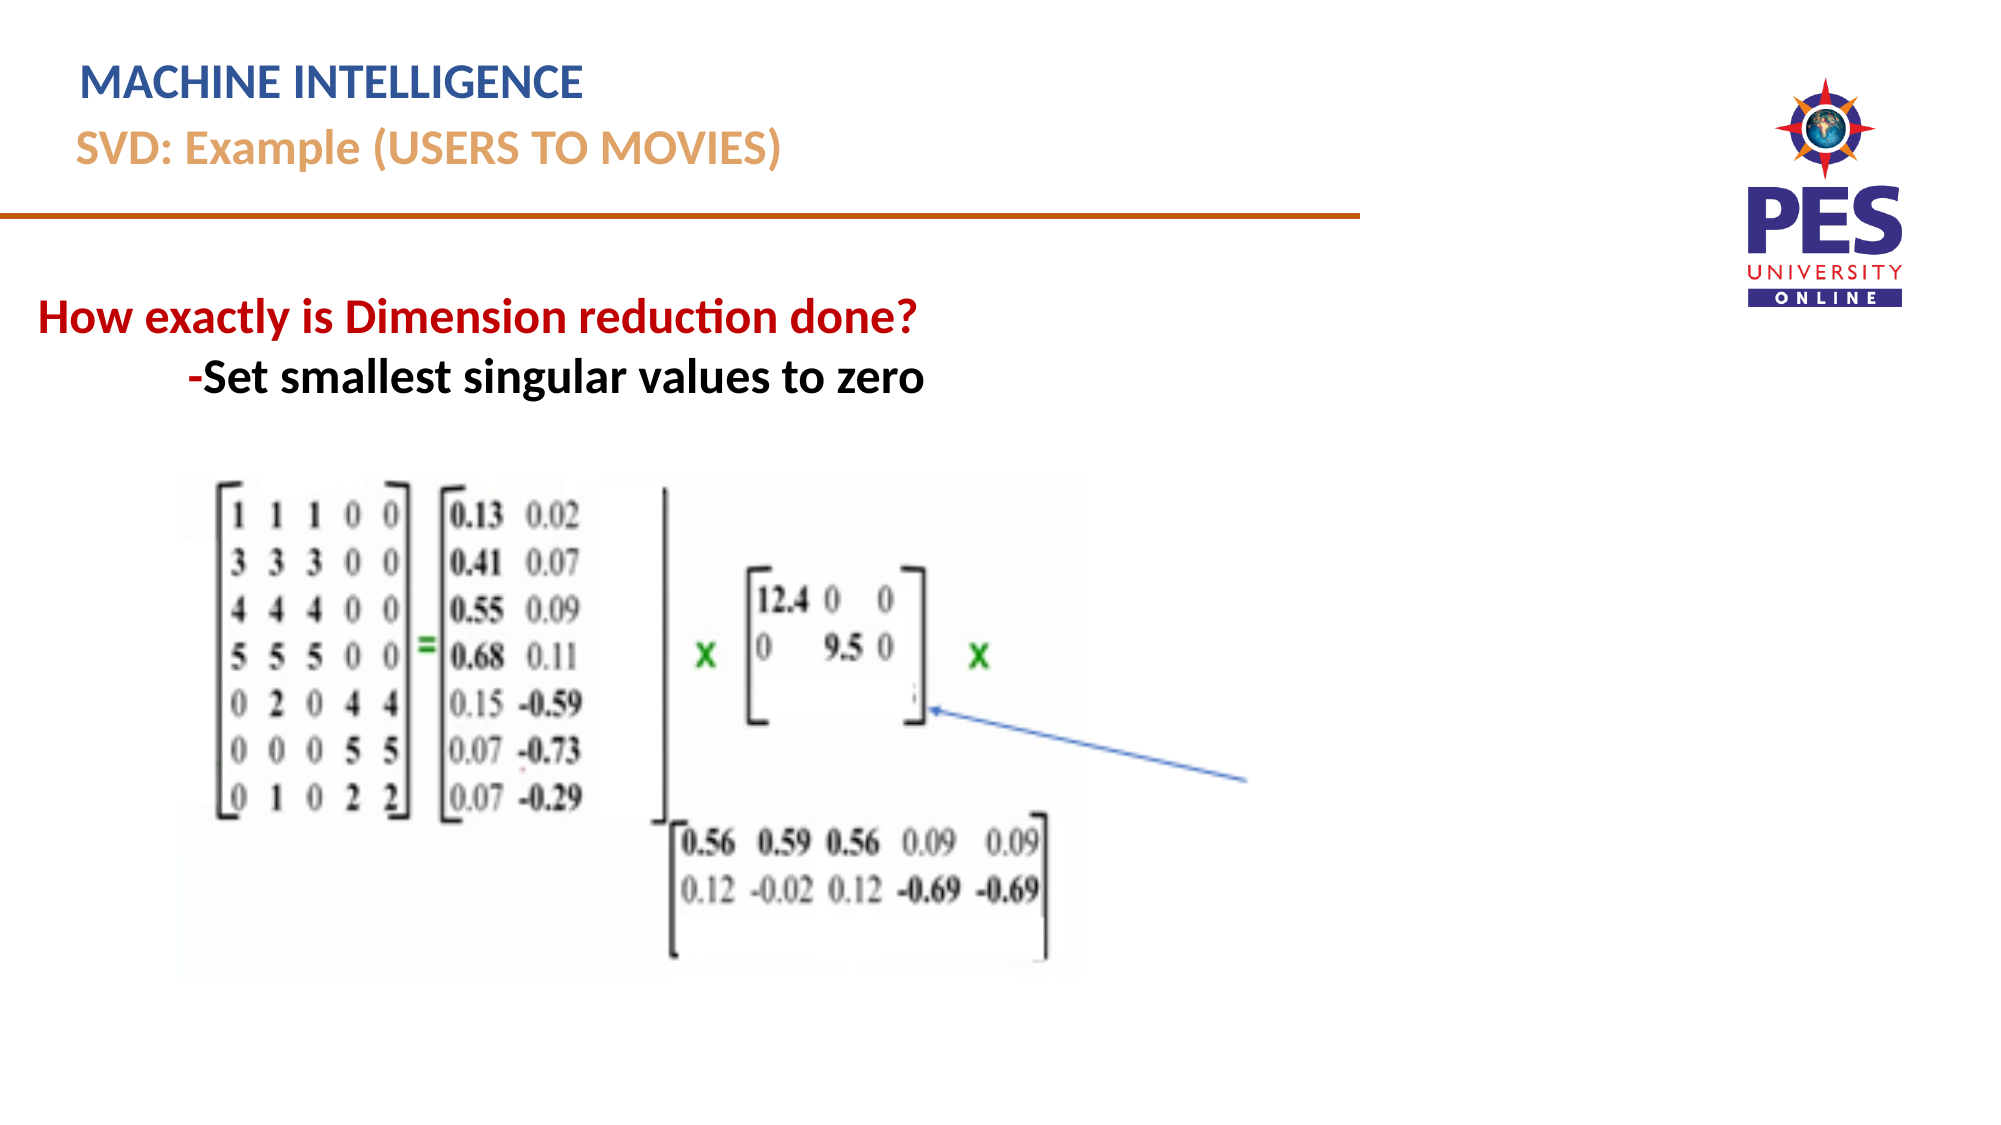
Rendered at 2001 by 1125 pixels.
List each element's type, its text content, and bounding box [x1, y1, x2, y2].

text_box How exactly is Dimension reduction done? -Set smallest singular values to zero [23, 276, 1336, 412]
text_box MACHINE INTELLIGENCE [64, 41, 1295, 117]
text_box SVD: Example (USERS TO MOVIES) [60, 106, 1374, 182]
picture [1748, 76, 1902, 307]
picture [101, 473, 1336, 1040]
